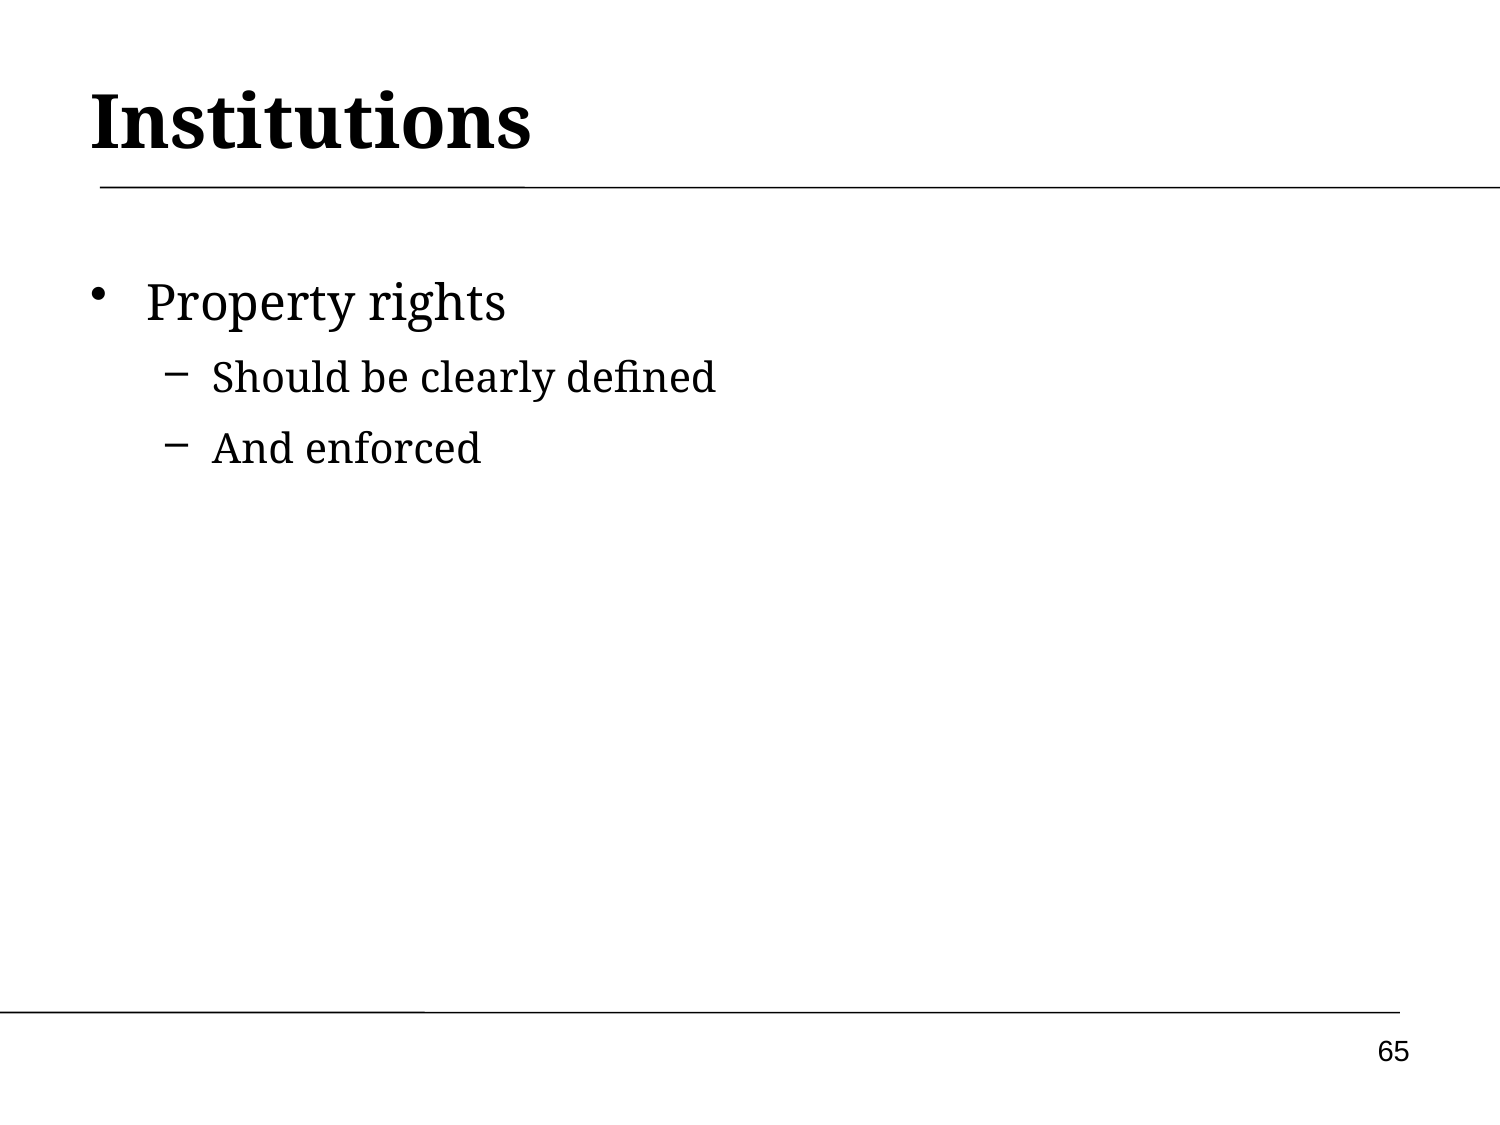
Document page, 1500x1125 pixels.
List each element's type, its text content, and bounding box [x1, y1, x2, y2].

slide_number 65 [1074, 1024, 1426, 1103]
list Property rights Should be clearly defined And enforced [74, 262, 1426, 1006]
title Institutions [74, 49, 1426, 188]
